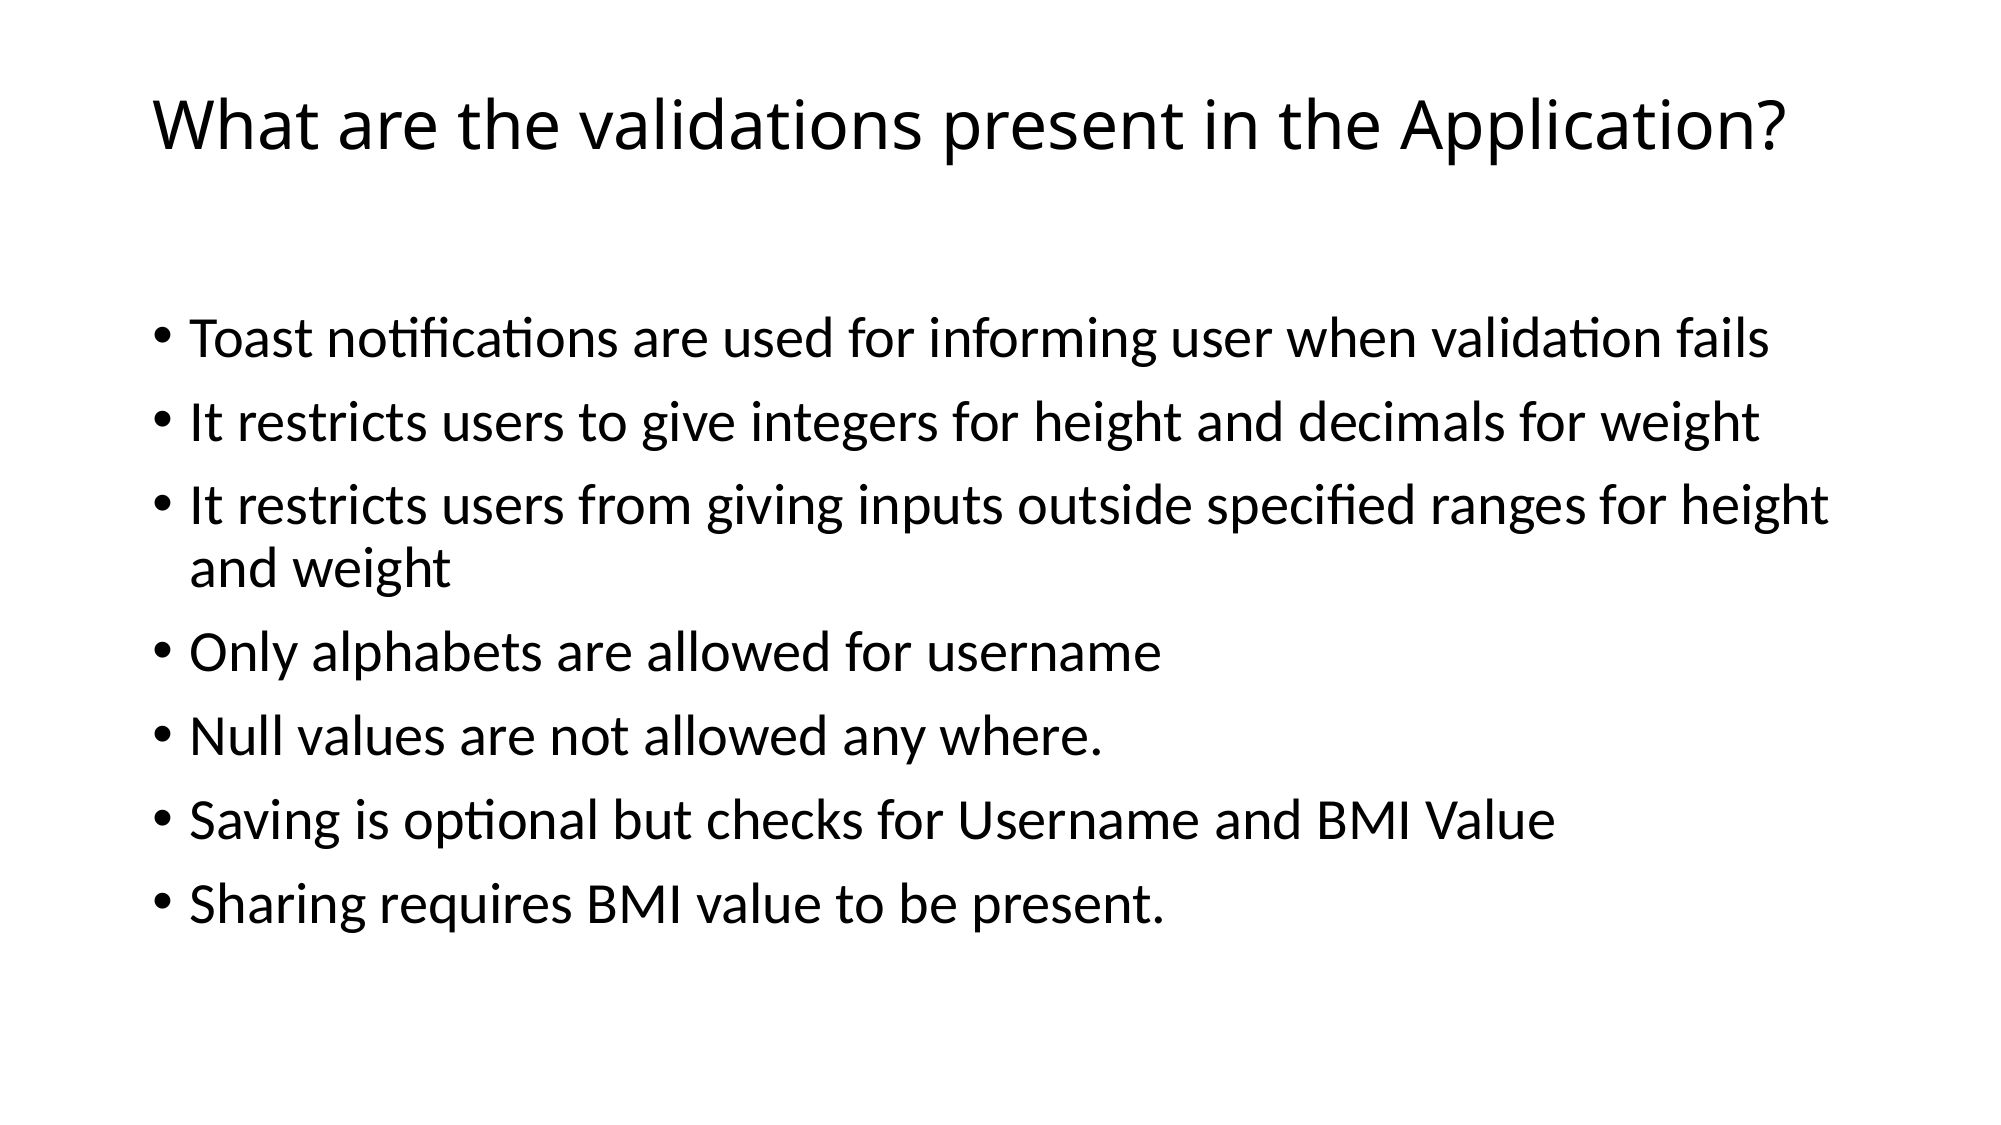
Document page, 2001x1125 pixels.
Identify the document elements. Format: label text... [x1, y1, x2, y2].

list Toast notifications are used for informing user when validation fails It restricts users to give integers for height and decimals for weight It restricts users from giving inputs outside specified ranges for height and weight Only alphabets are allowed for username Null values are not allowed any where. Saving is optional but checks for Username and BMI Value Sharing requires BMI value to be present. [137, 299, 1863, 1014]
title What are the validations present in the Application? [137, 59, 1863, 278]
